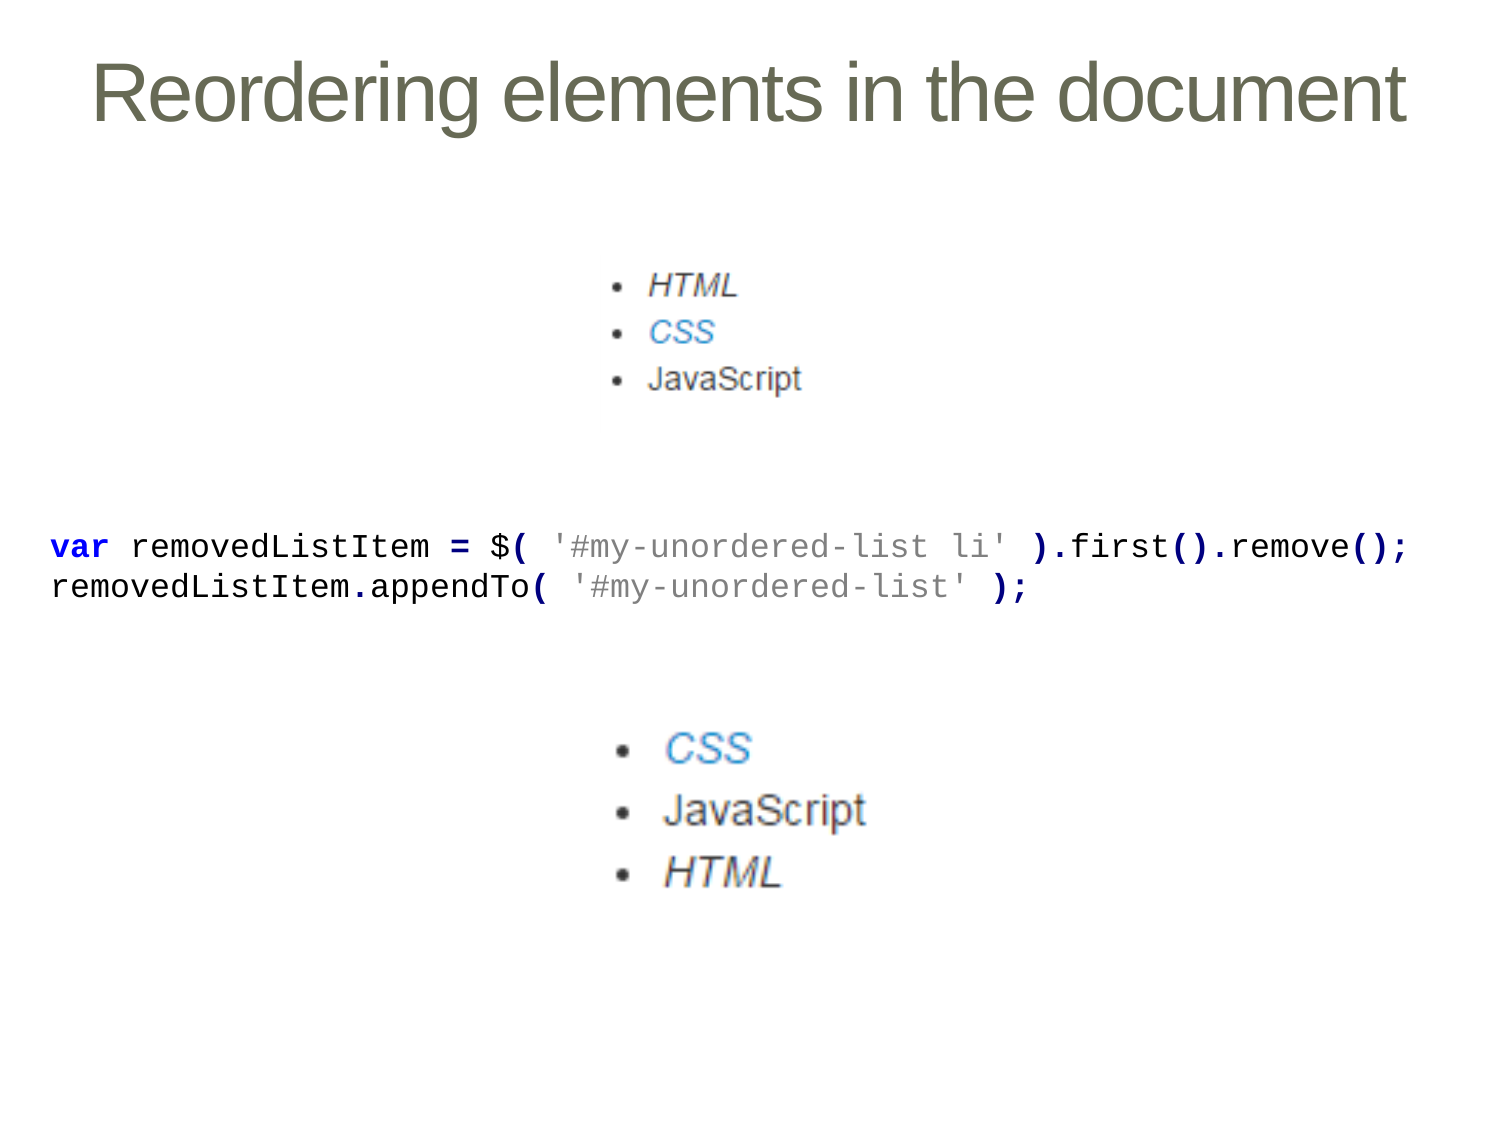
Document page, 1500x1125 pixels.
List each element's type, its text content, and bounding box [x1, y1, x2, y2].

text_box var removedListItem = $( '#my-unordered-list li' ).first().remove(); removedListItem.appendTo( '#my-unordered-list' ); [35, 517, 1500, 612]
title Reordering elements in the document [75, 7, 1425, 170]
picture [596, 715, 904, 913]
picture [598, 255, 842, 433]
